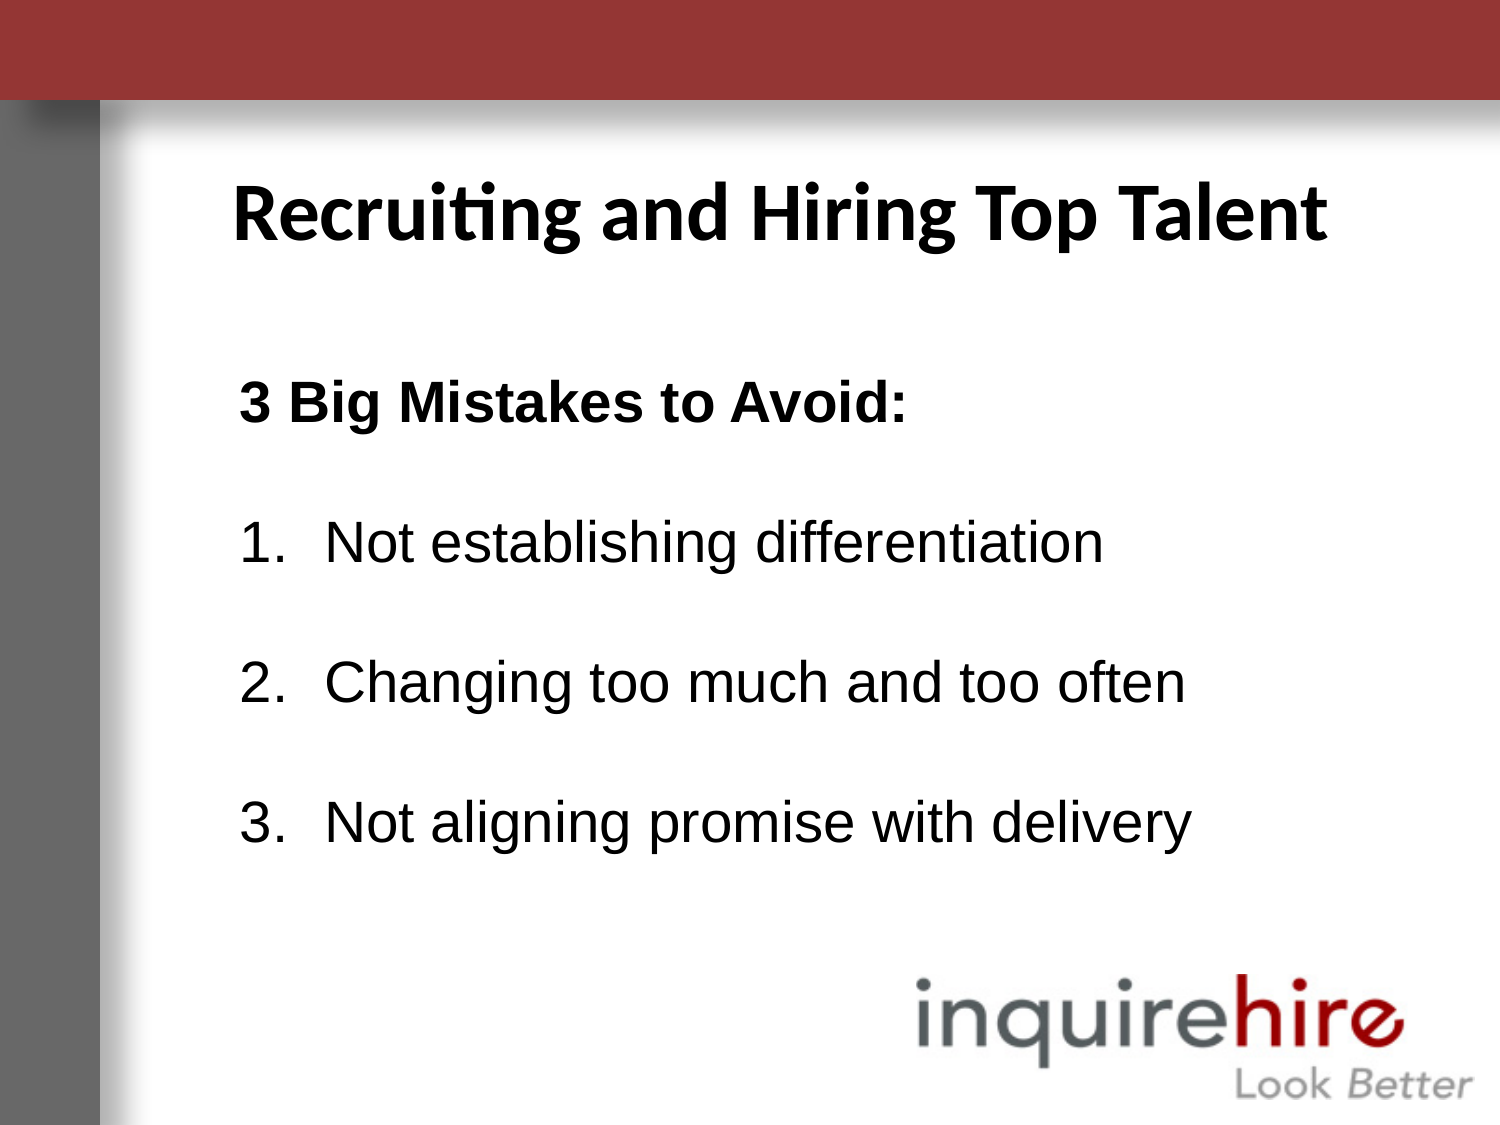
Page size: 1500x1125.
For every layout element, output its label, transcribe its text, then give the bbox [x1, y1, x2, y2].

text_box [0, 0, 1500, 102]
picture [916, 974, 1476, 1101]
text_box [0, 102, 102, 1125]
text_box Recruiting and Hiring Top Talent [149, 149, 1413, 265]
text_box 3 Big Mistakes to Avoid: Not establishing differentiation Changing too much and too often Not aligning promise with delivery [225, 356, 1313, 932]
